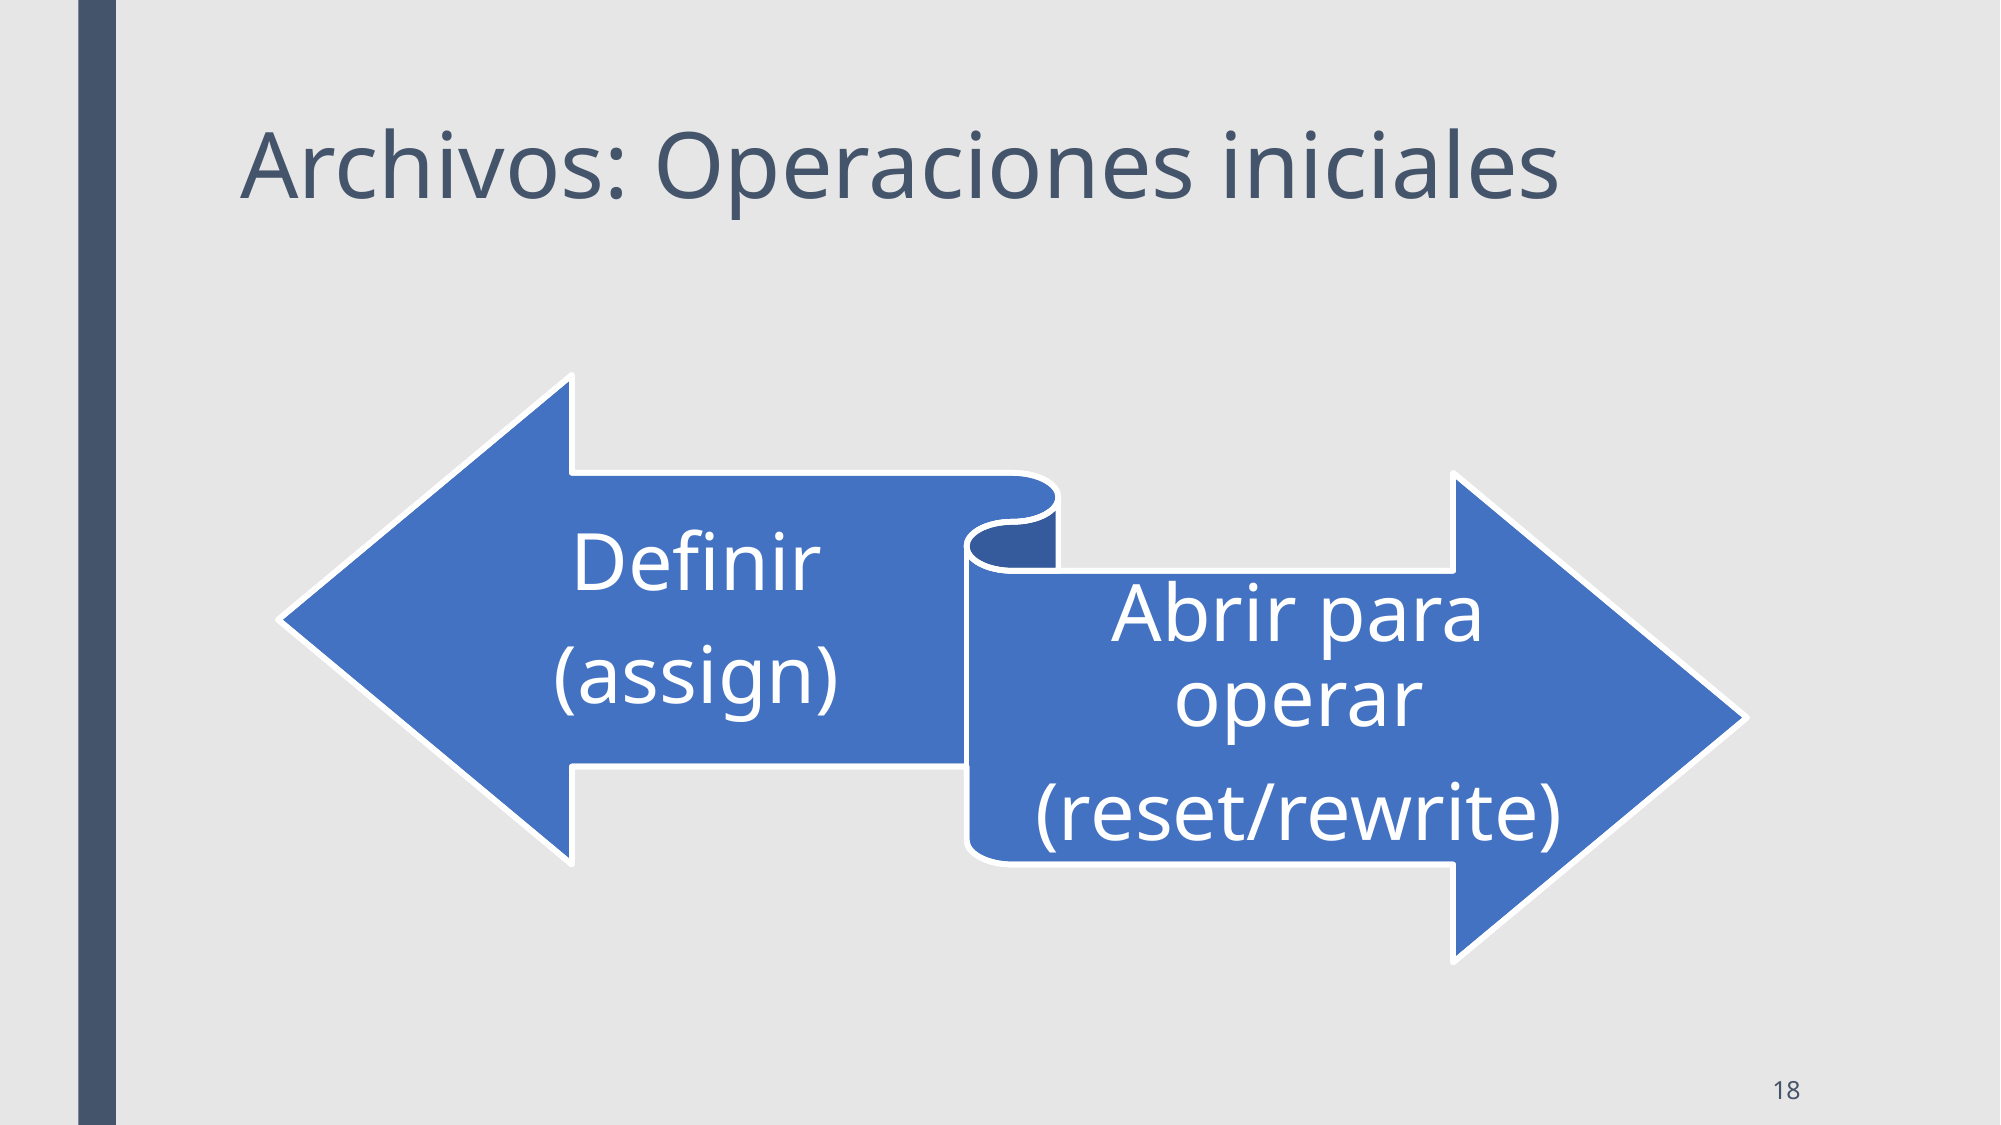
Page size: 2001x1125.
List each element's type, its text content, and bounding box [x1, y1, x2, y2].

title Archivos: Operaciones iniciales [225, 112, 1800, 357]
slide_number ‹#› [1553, 1058, 1816, 1125]
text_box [277, 374, 1748, 963]
